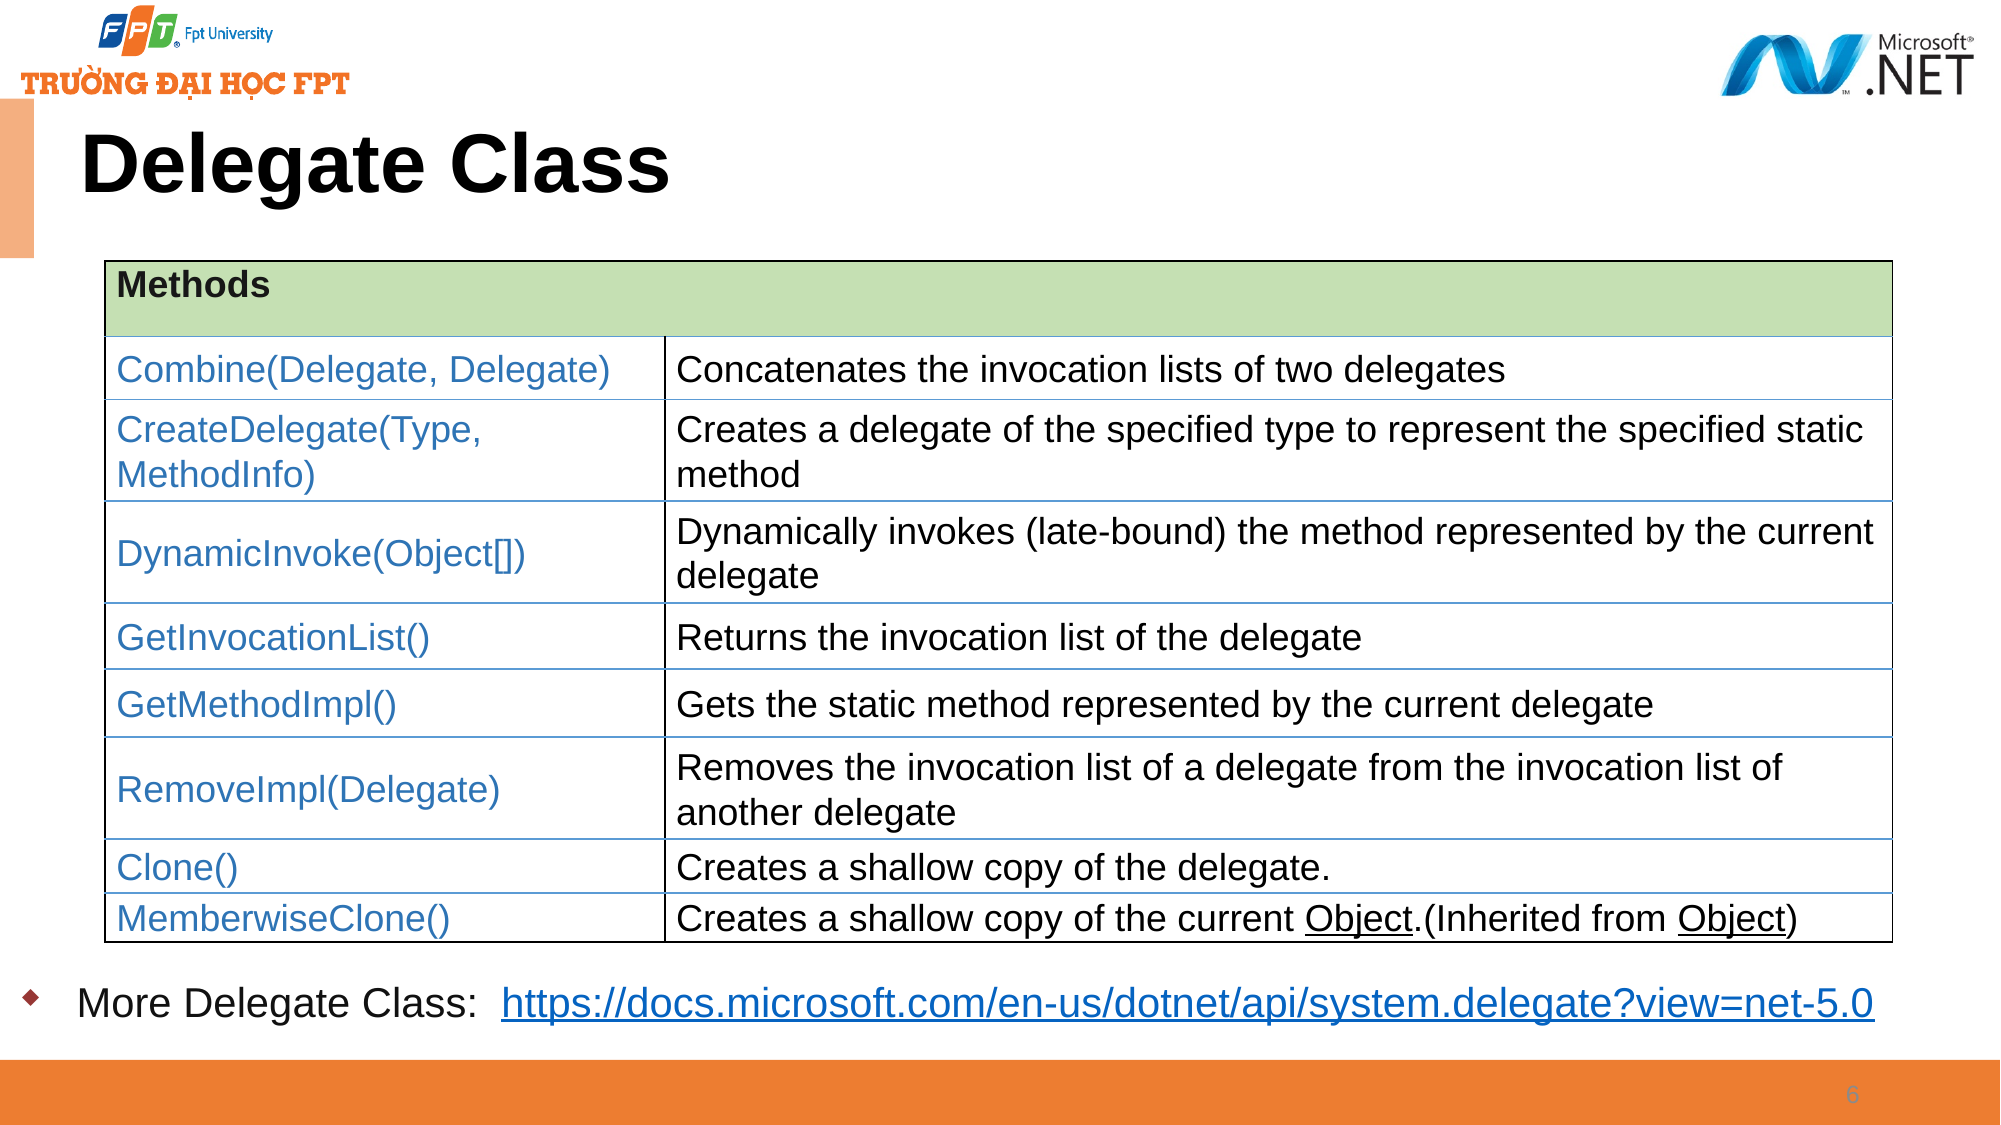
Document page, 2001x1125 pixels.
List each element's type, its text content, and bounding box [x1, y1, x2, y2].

table_cell Concatenates the invocation lists of two delegates [666, 337, 1892, 399]
picture [1685, 0, 2001, 129]
slide_number 6 [1424, 1063, 1875, 1123]
table_cell Combine(Delegate, Delegate) [106, 337, 664, 399]
table_cell Creates a shallow copy of the current Object.(Inherited from Object) [666, 894, 1892, 941]
table_cell Gets the static method represented by the current delegate [666, 670, 1892, 736]
table_cell DynamicInvoke(Object[]) [106, 502, 664, 602]
table_header Methods [106, 262, 1892, 336]
table_cell MemberwiseClone() [106, 894, 664, 941]
table_cell Dynamically invokes (late-bound) the method represented by the current delegate [666, 502, 1892, 602]
table_cell RemoveImpl(Delegate) [106, 738, 664, 838]
table_cell Creates a delegate of the specified type to represent the specified static method [666, 400, 1892, 500]
text_box More Delegate Class: https://docs.microsoft.com/en-us/dotnet/api/system.delegate?view=net-5.0 [5, 967, 1949, 1033]
table_cell GetInvocationList() [106, 604, 664, 668]
table_cell CreateDelegate(Type, MethodInfo) [106, 400, 664, 500]
table_cell Removes the invocation list of a delegate from the invocation list of another delegate [666, 738, 1892, 838]
table_cell Clone() [106, 840, 664, 892]
title Delegate Class [65, 118, 1933, 213]
table_cell Creates a shallow copy of the delegate. [666, 840, 1892, 892]
table_cell Returns the invocation list of the delegate [666, 604, 1892, 668]
table_cell GetMethodImpl() [106, 670, 664, 736]
